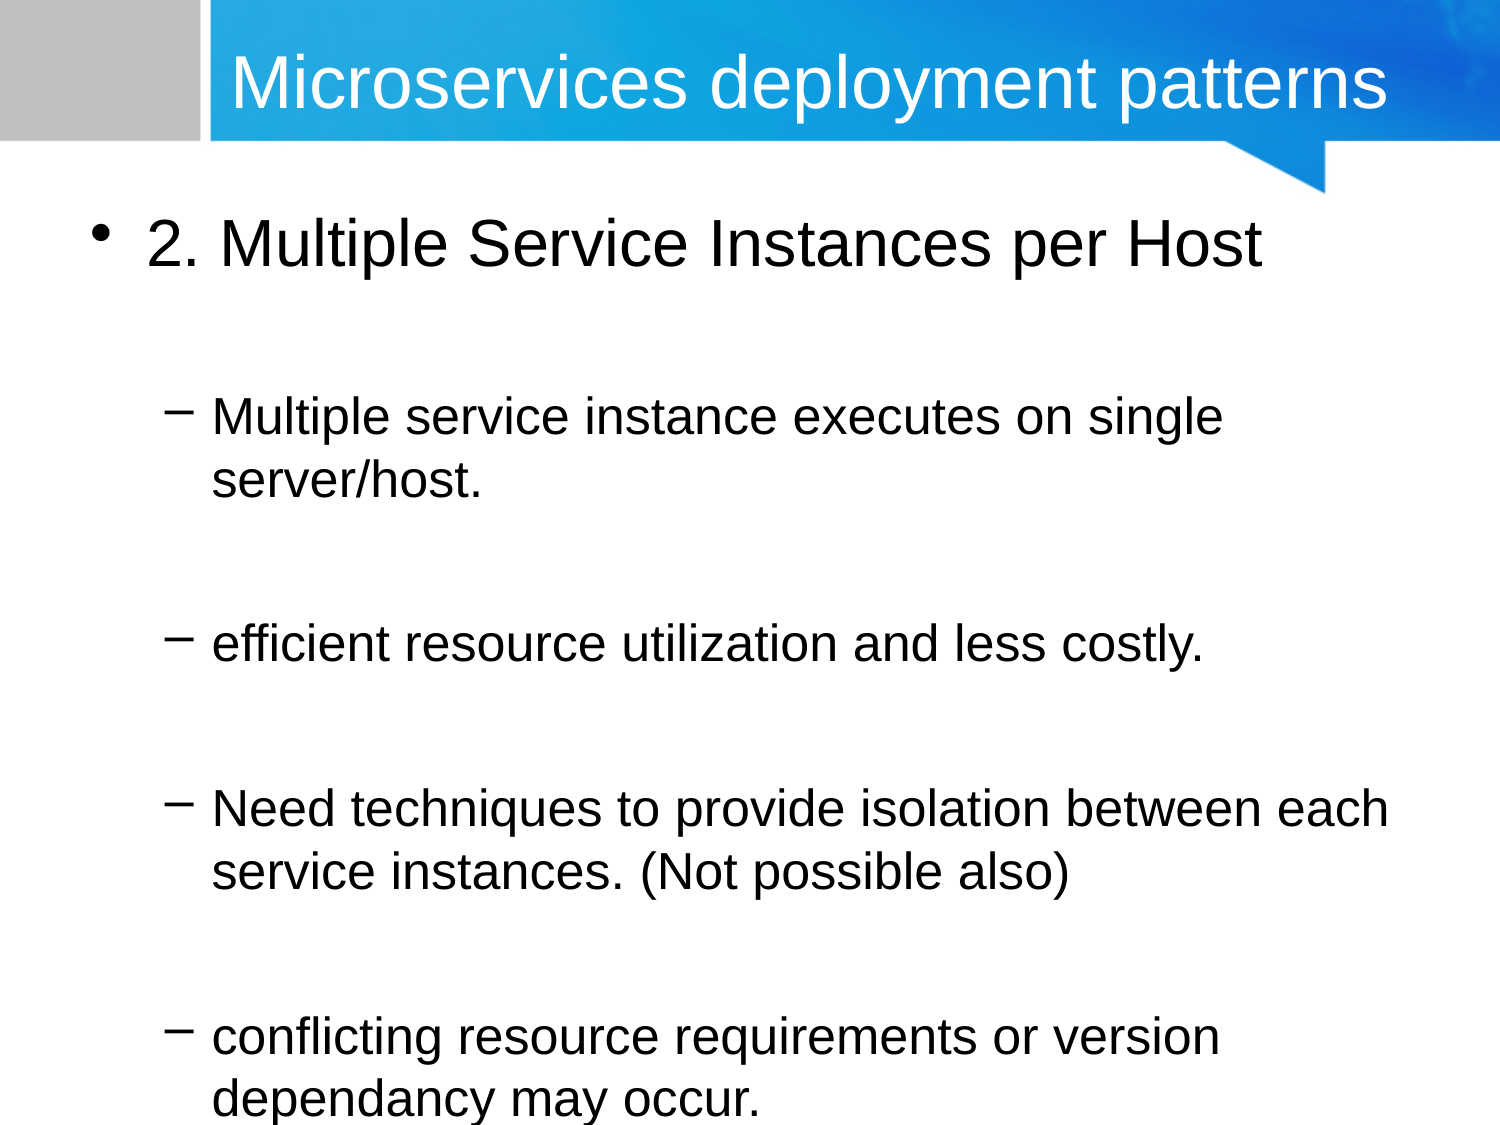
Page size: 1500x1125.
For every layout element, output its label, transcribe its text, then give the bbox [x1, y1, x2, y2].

picture [0, 0, 1500, 1125]
title Microservices deployment patterns [74, 30, 1426, 127]
list 2. Multiple Service Instances per Host Multiple service instance executes on single server/host. efficient resource utilization and less costly. Need techniques to provide isolation between each service instances. (Not possible also) conflicting resource requirements or version dependancy may occur. [74, 192, 1426, 1006]
